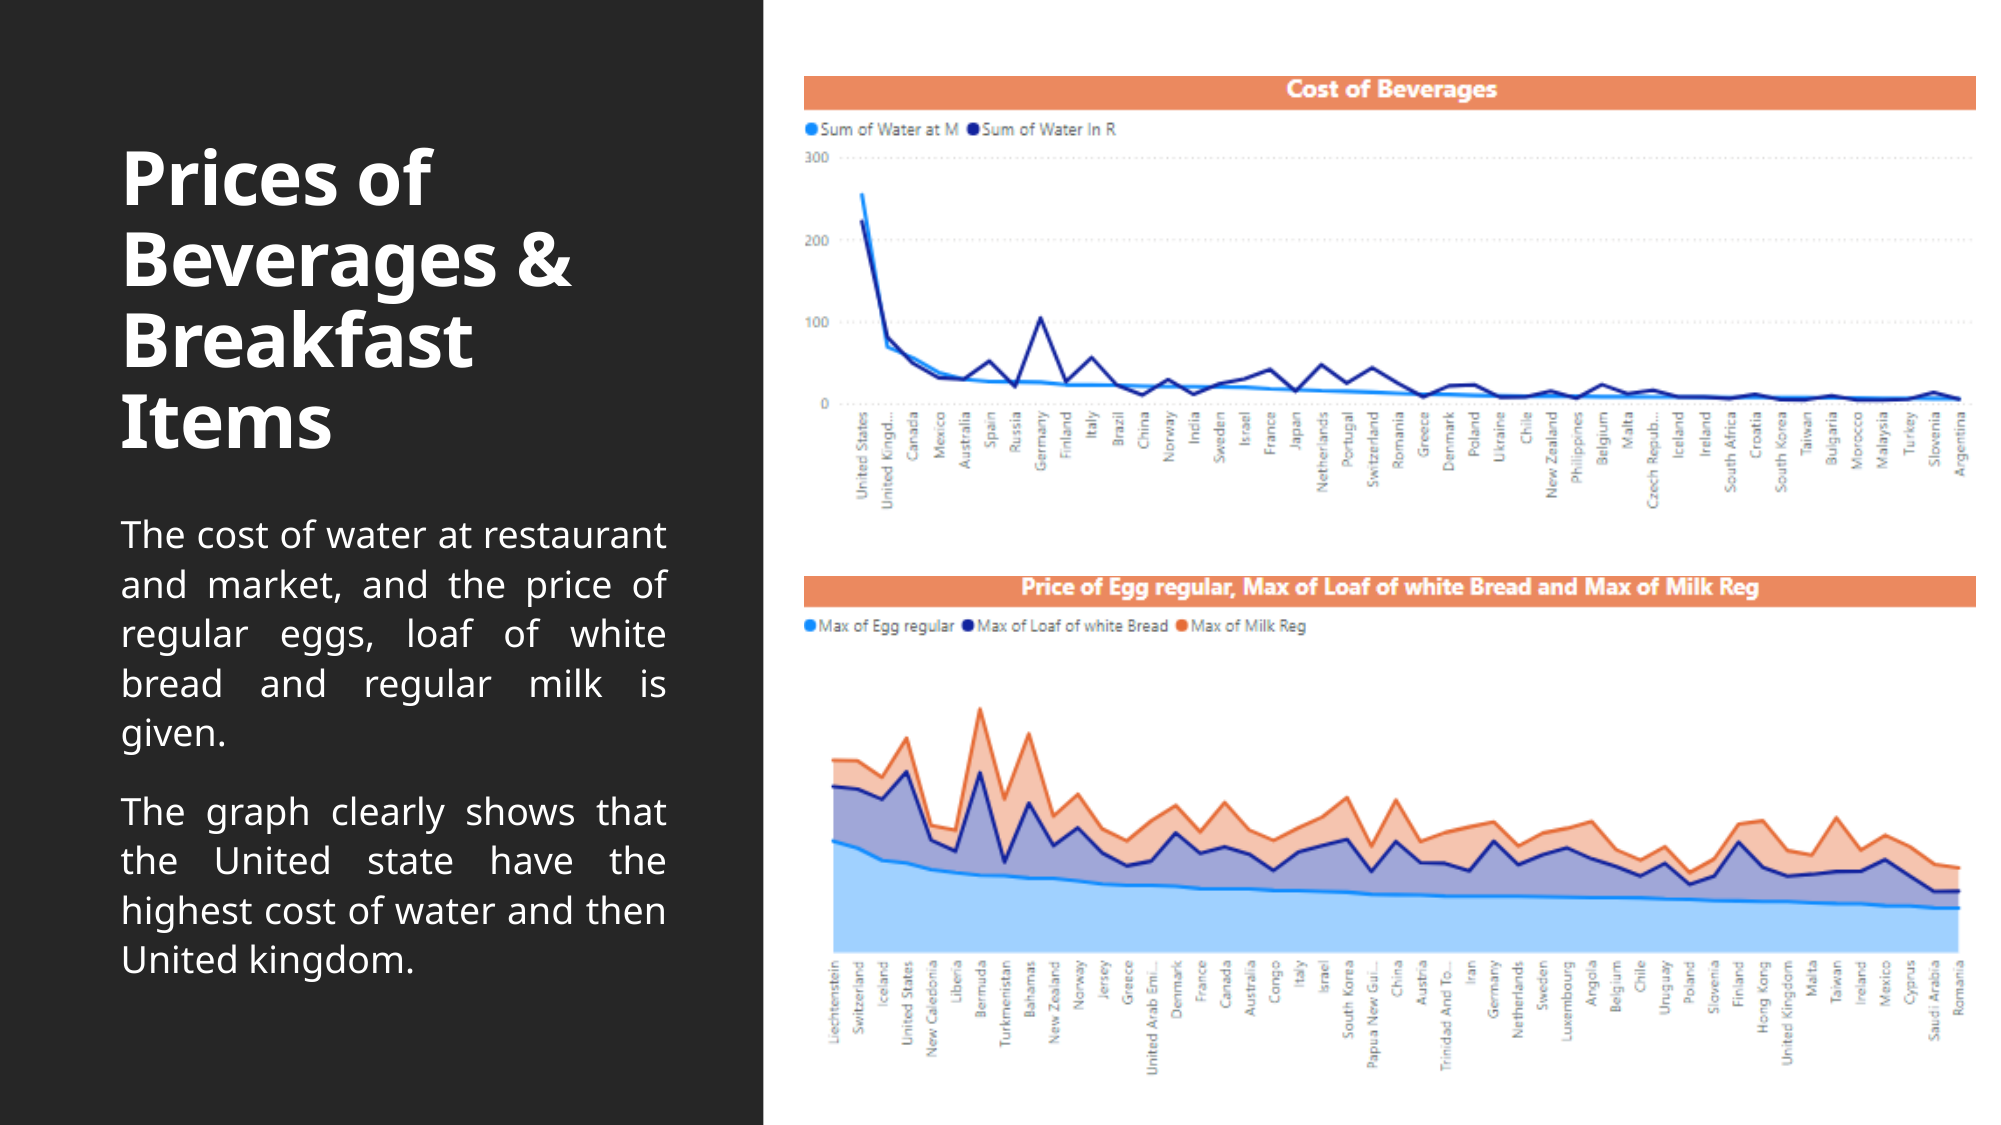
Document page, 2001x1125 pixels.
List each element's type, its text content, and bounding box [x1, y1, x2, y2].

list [804, 76, 1976, 516]
title Prices of Beverages & Breakfast Items [105, 128, 683, 473]
picture [804, 576, 1976, 1081]
list The cost of water at restaurant and market, and the price of regular eggs, loaf of white bread and regular milk is given. The graph clearly shows that the United state have the highest cost of water and then United kingdom. [105, 499, 683, 1002]
